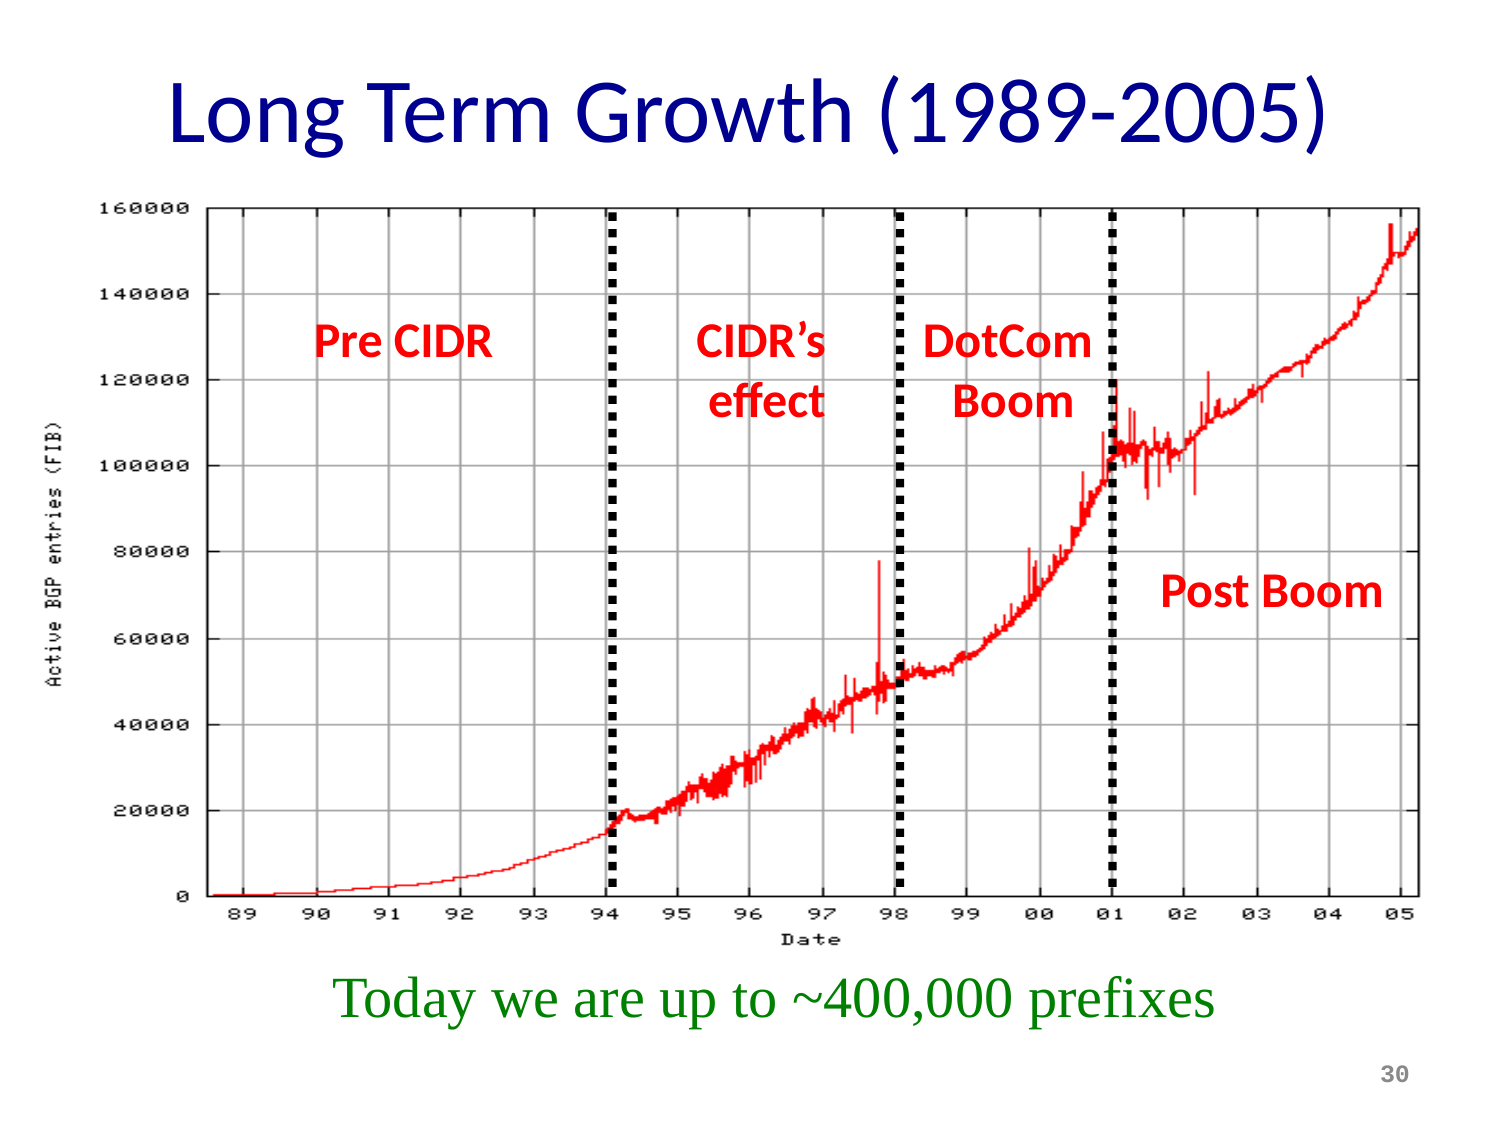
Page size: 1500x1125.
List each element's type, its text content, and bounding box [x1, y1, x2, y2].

slide_number 30 [1074, 1042, 1425, 1103]
picture [29, 187, 1463, 951]
text_box Today we are up to ~400,000 prefixes [317, 960, 1232, 1037]
title Long Term Growth (1989-2005) [75, 12, 1425, 185]
